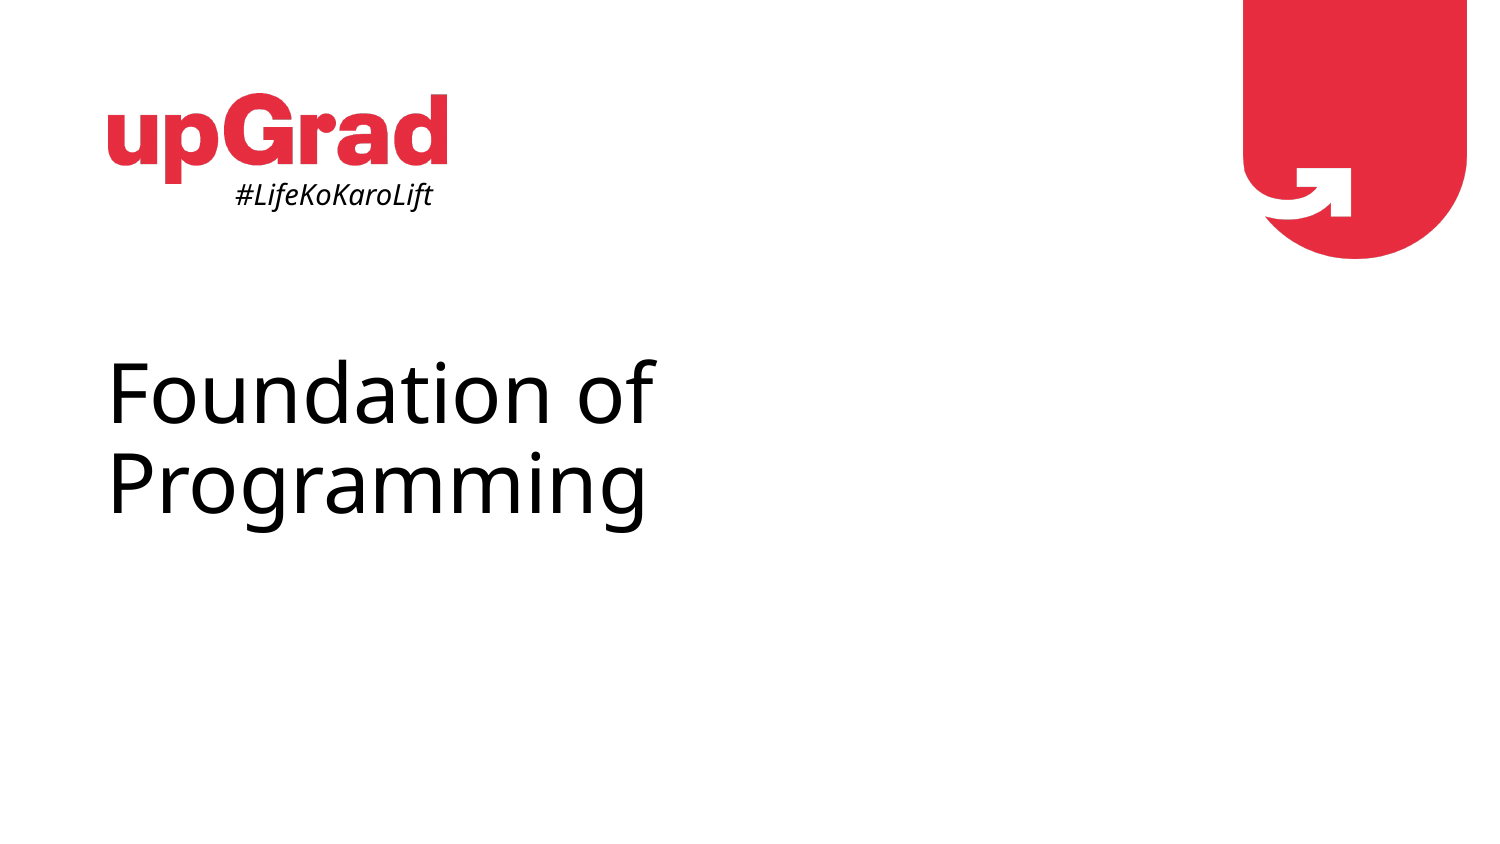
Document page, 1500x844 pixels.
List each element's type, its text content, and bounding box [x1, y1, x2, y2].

picture [1243, 0, 1467, 259]
text_box Foundation of Programming [91, 346, 1223, 540]
text_box #LifeKoKaroLift [189, 117, 462, 333]
picture [108, 93, 447, 184]
